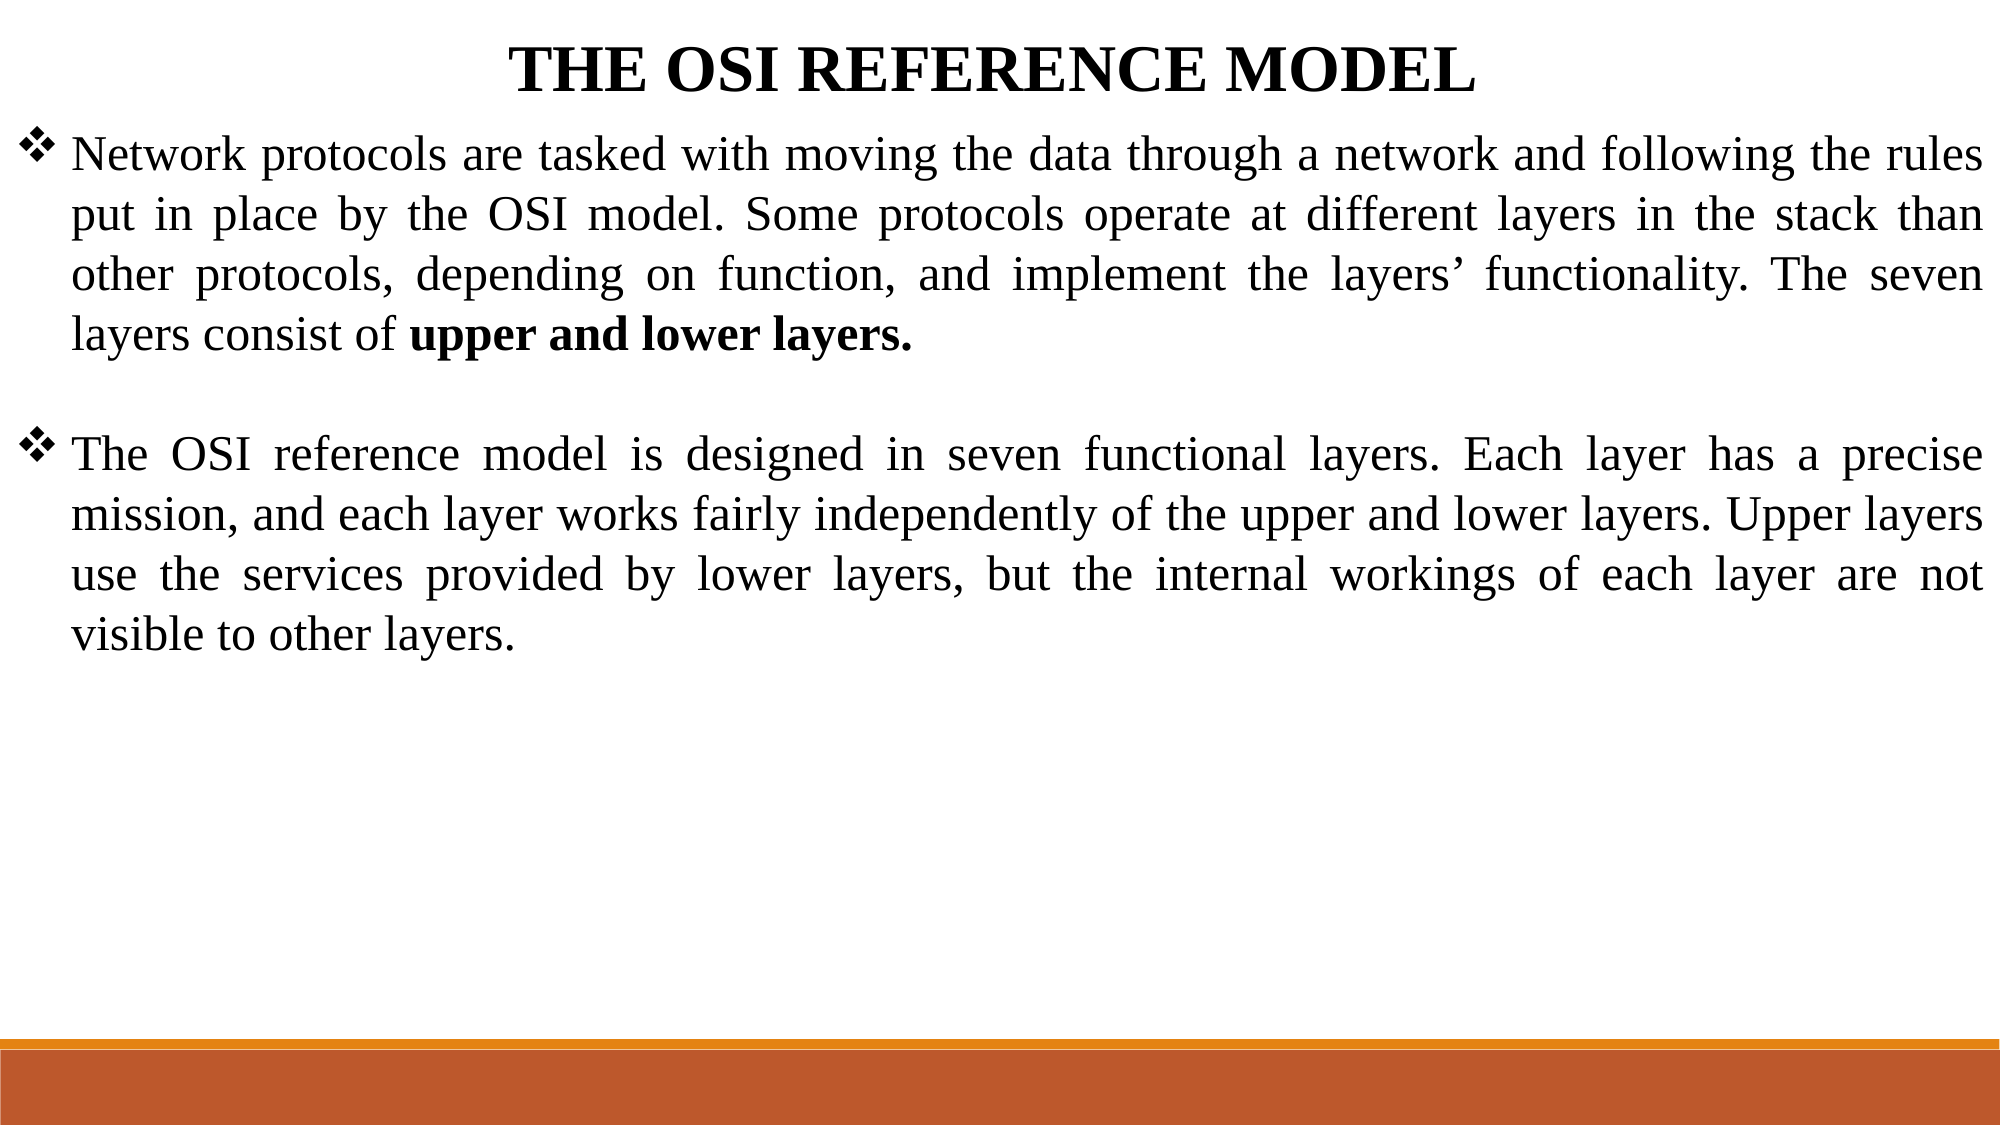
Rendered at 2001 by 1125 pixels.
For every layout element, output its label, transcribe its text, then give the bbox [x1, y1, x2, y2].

text_box THE OSI REFERENCE MODEL [0, 17, 2000, 113]
text_box Network protocols are tasked with moving the data through a network and following the rules put in place by the OSI model. Some protocols operate at different layers in the stack than other protocols, depending on function, and implement the layers’ functionality. The seven layers consist of upper and lower layers. The OSI reference model is designed in seven functional layers. Each layer has a precise mission, and each layer works fairly independently of the upper and lower layers. Upper layers use the services provided by lower layers, but the internal workings of each layer are not visible to other layers. [0, 113, 2000, 669]
